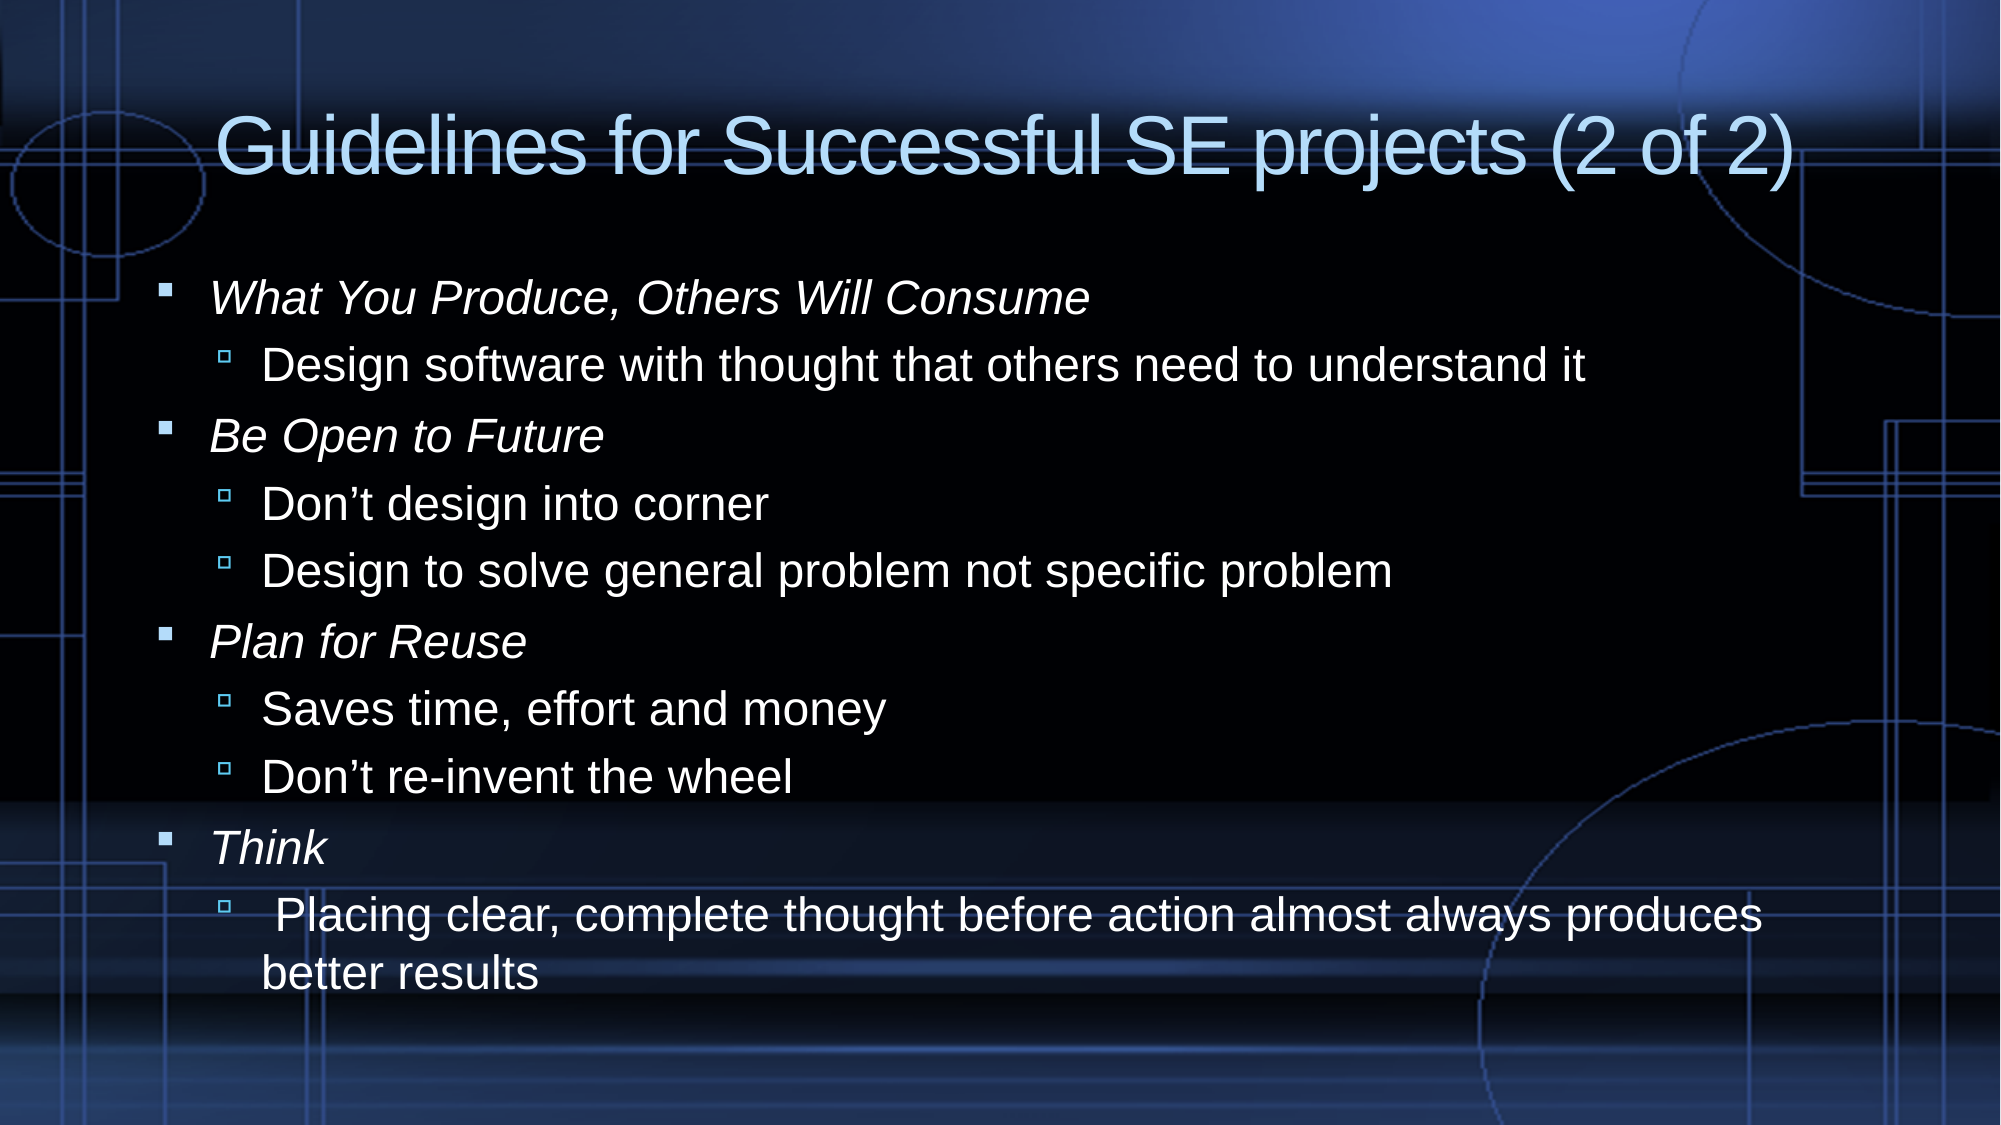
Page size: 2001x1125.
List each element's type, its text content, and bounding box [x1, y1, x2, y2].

list What You Produce, Others Will Consume Design software with thought that others need to understand it Be Open to Future Don’t design into corner Design to solve general problem not specific problem Plan for Reuse Saves time, effort and money Don’t re-invent the wheel Think Placing clear, complete thought before action almost always produces better results [129, 258, 1830, 1009]
title Guidelines for Successful SE projects (2 of 2) [200, 83, 1900, 234]
picture [0, 0, 2001, 1125]
